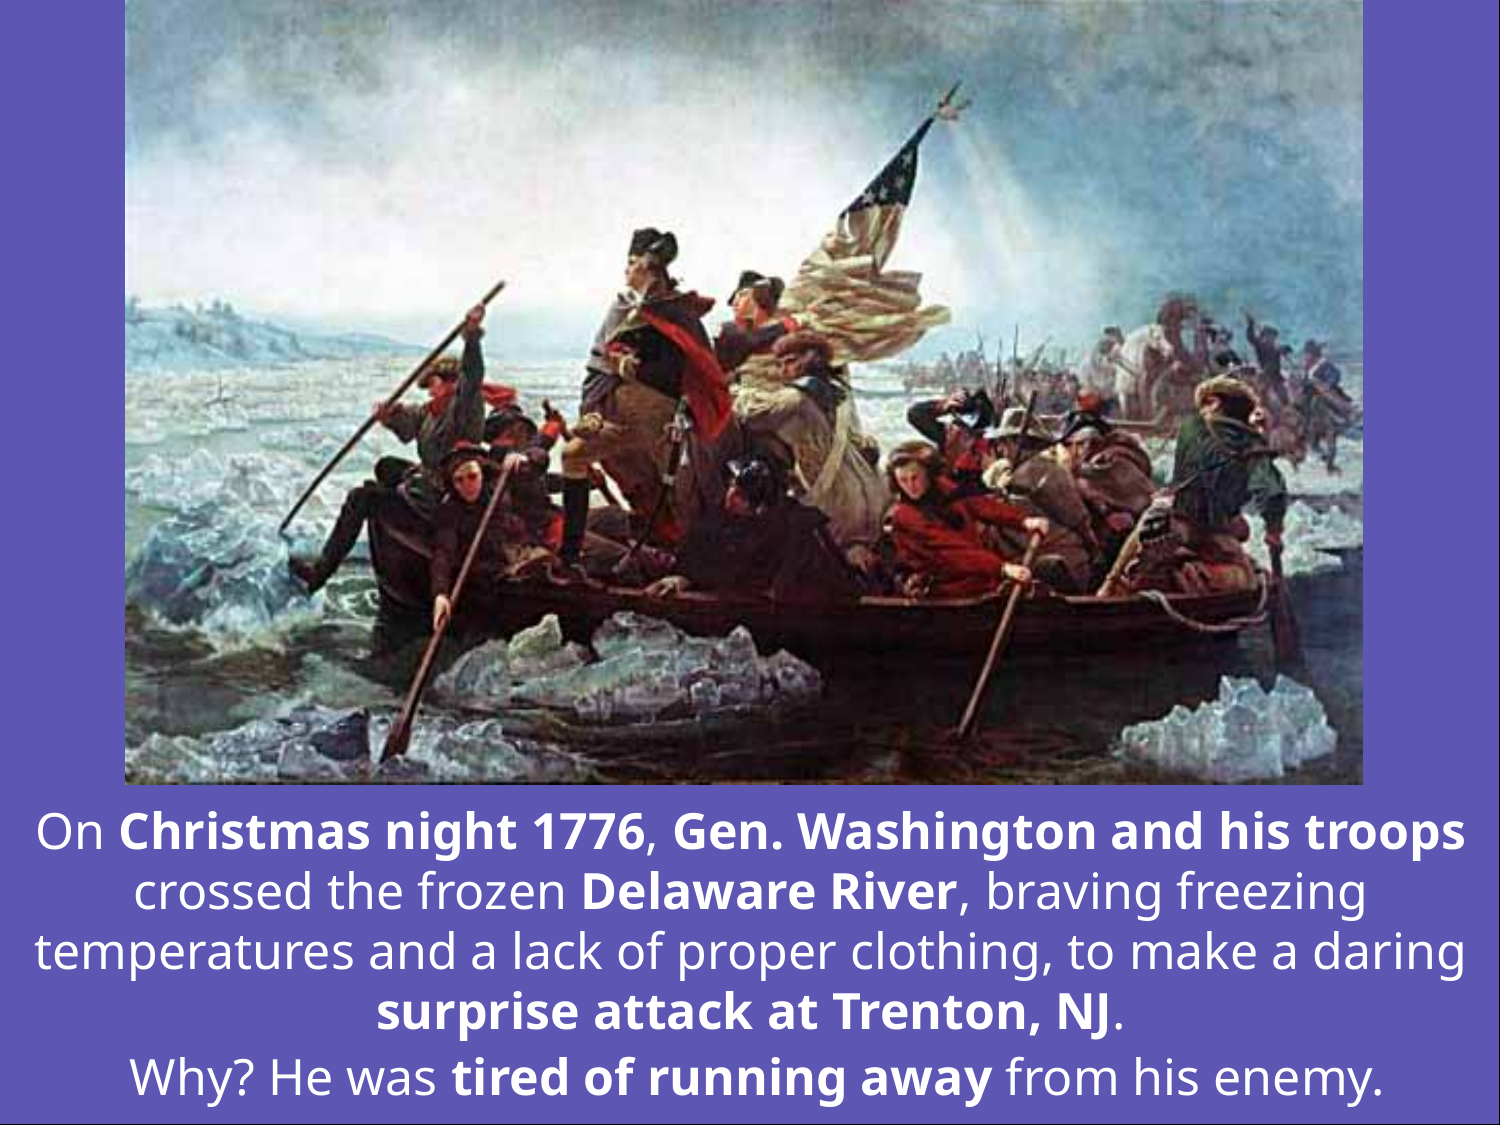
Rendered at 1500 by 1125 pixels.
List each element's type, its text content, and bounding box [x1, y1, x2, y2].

text_box Why? He was tired of running away from his enemy. [15, 1038, 1500, 1113]
text_box [0, 0, 1500, 1125]
picture [124, 0, 1363, 785]
text_box On Christmas night 1776, Gen. Washington and his troops crossed the frozen Delaware River, braving freezing temperatures and a lack of proper clothing, to make a daring surprise attack at Trenton, NJ. [25, 799, 1477, 1038]
